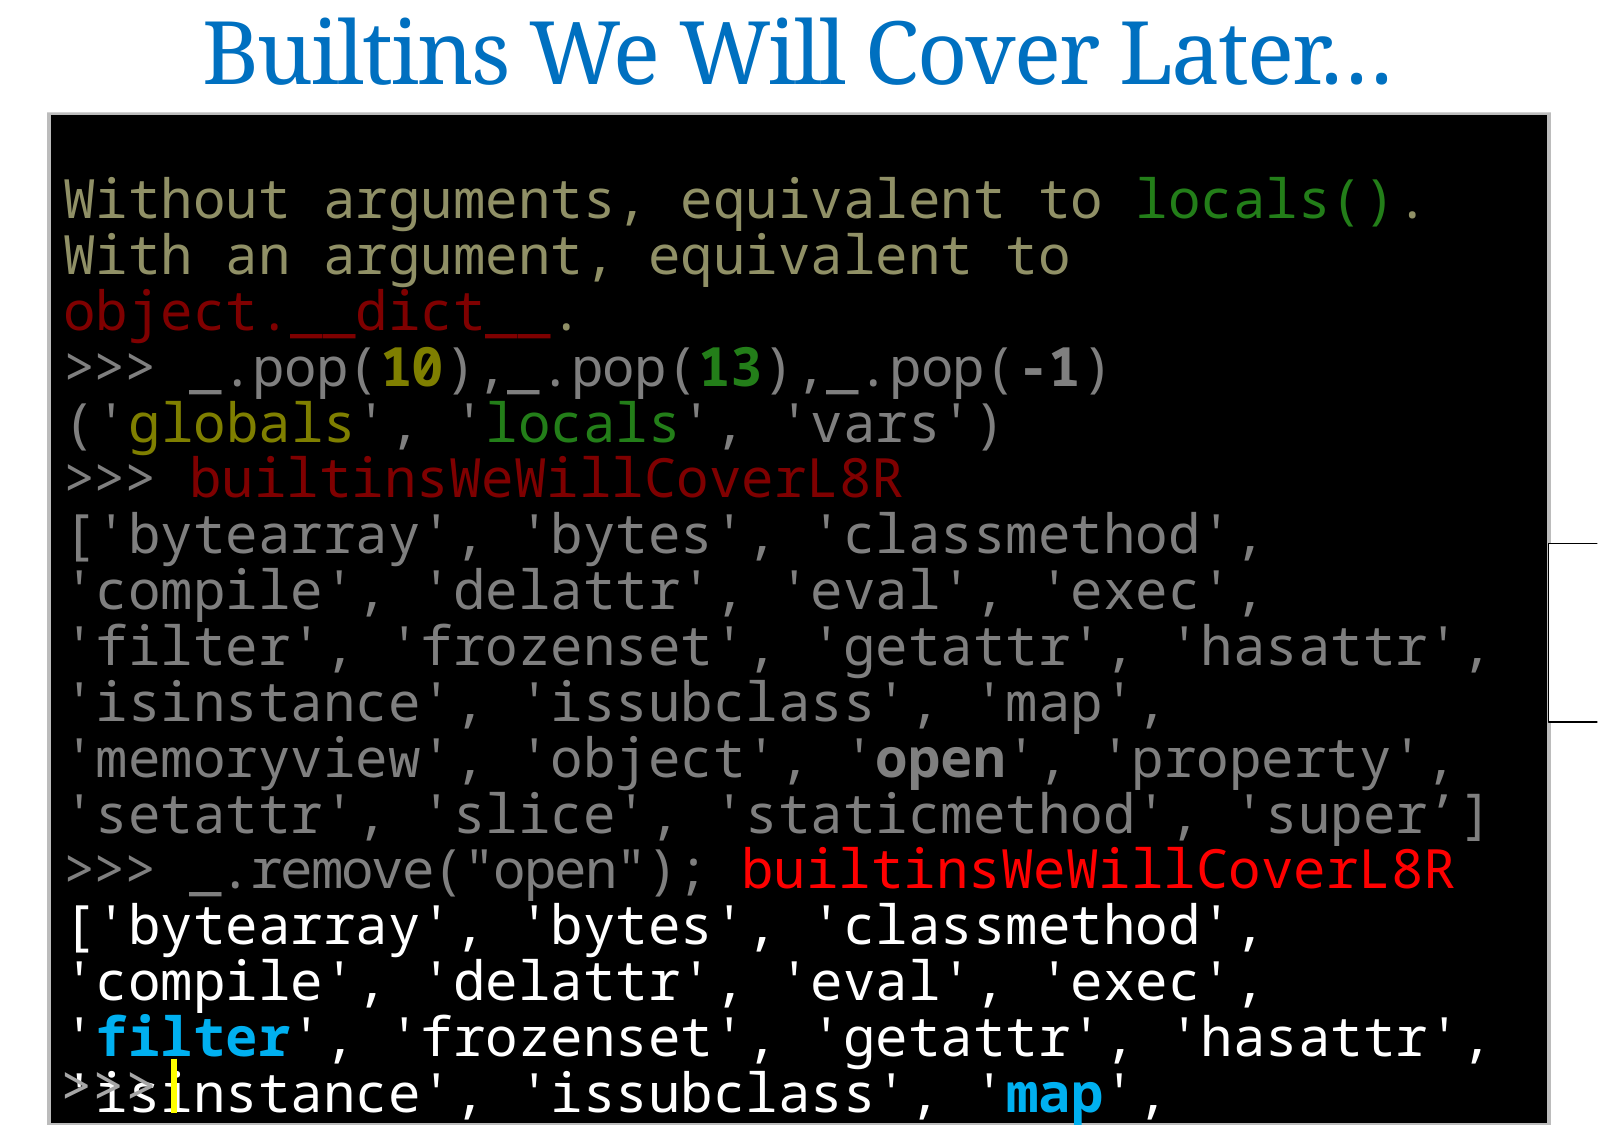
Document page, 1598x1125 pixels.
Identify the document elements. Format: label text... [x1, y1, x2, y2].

text_box Builtins We Will Cover Later… [0, 0, 1597, 113]
text_box Without arguments, equivalent to locals(). With an argument, equivalent to object.__dict__. >>> _.pop(10),_.pop(13),_.pop(-1) ('globals', 'locals', 'vars') >>> builtinsWeWillCoverL8R ['bytearray', 'bytes', 'classmethod', 'compile', 'delattr', 'eval', 'exec', 'filter', 'frozenset', 'getattr', 'hasattr', 'isinstance', 'issubclass', 'map', 'memoryview', 'object', 'open', 'property', 'setattr', 'slice', 'staticmethod', 'super’] >>> _.remove("open"); builtinsWeWillCoverL8R ['bytearray', 'bytes', 'classmethod', 'compile', 'delattr', 'eval', 'exec', 'filter', 'frozenset', 'getattr', 'hasattr', 'isinstance', 'issubclass', 'map', 'memoryview', 'object', 'property', 'setattr', 'slice', 'staticmethod', 'super'] [47, 113, 1551, 1125]
text_box [1548, 543, 1598, 722]
text_box >>> [45, 1043, 173, 1124]
